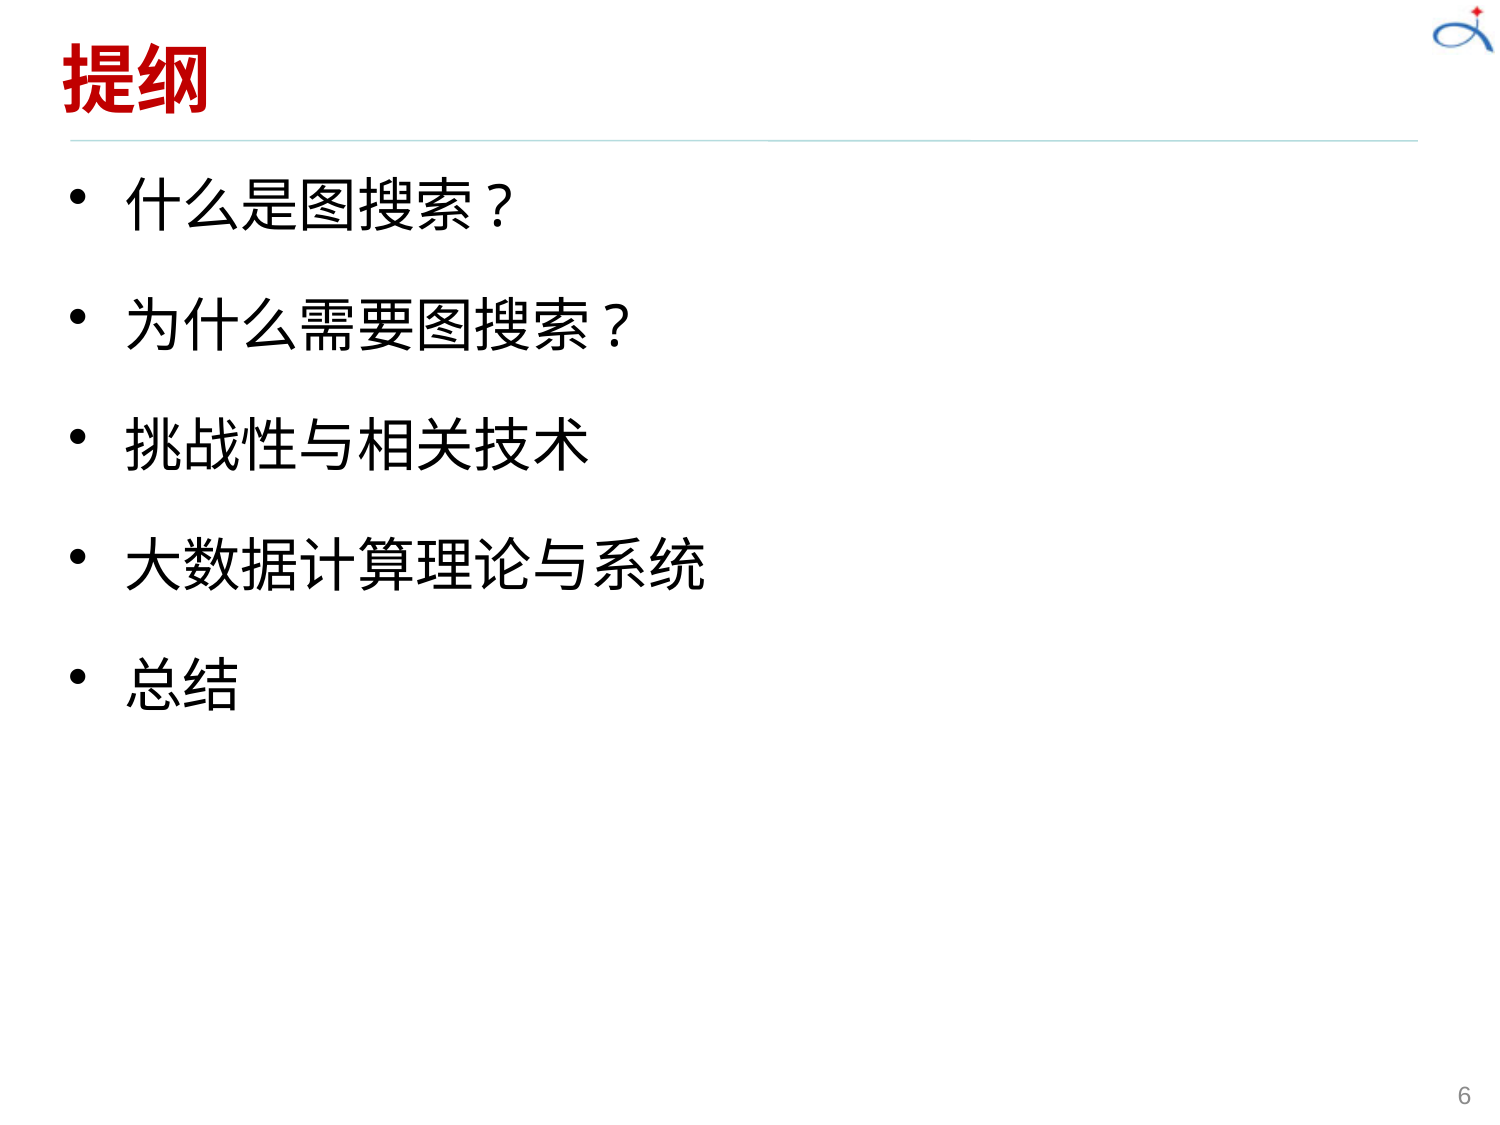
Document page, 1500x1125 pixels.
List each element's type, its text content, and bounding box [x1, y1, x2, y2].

list 什么是图搜索? 为什么需要图搜索? 挑战性与相关技术 大数据计算理论与系统 总结 [52, 160, 1448, 1052]
slide_number 6 [1136, 1065, 1487, 1125]
title 提纲 [46, 11, 1419, 143]
picture [1432, 5, 1495, 55]
